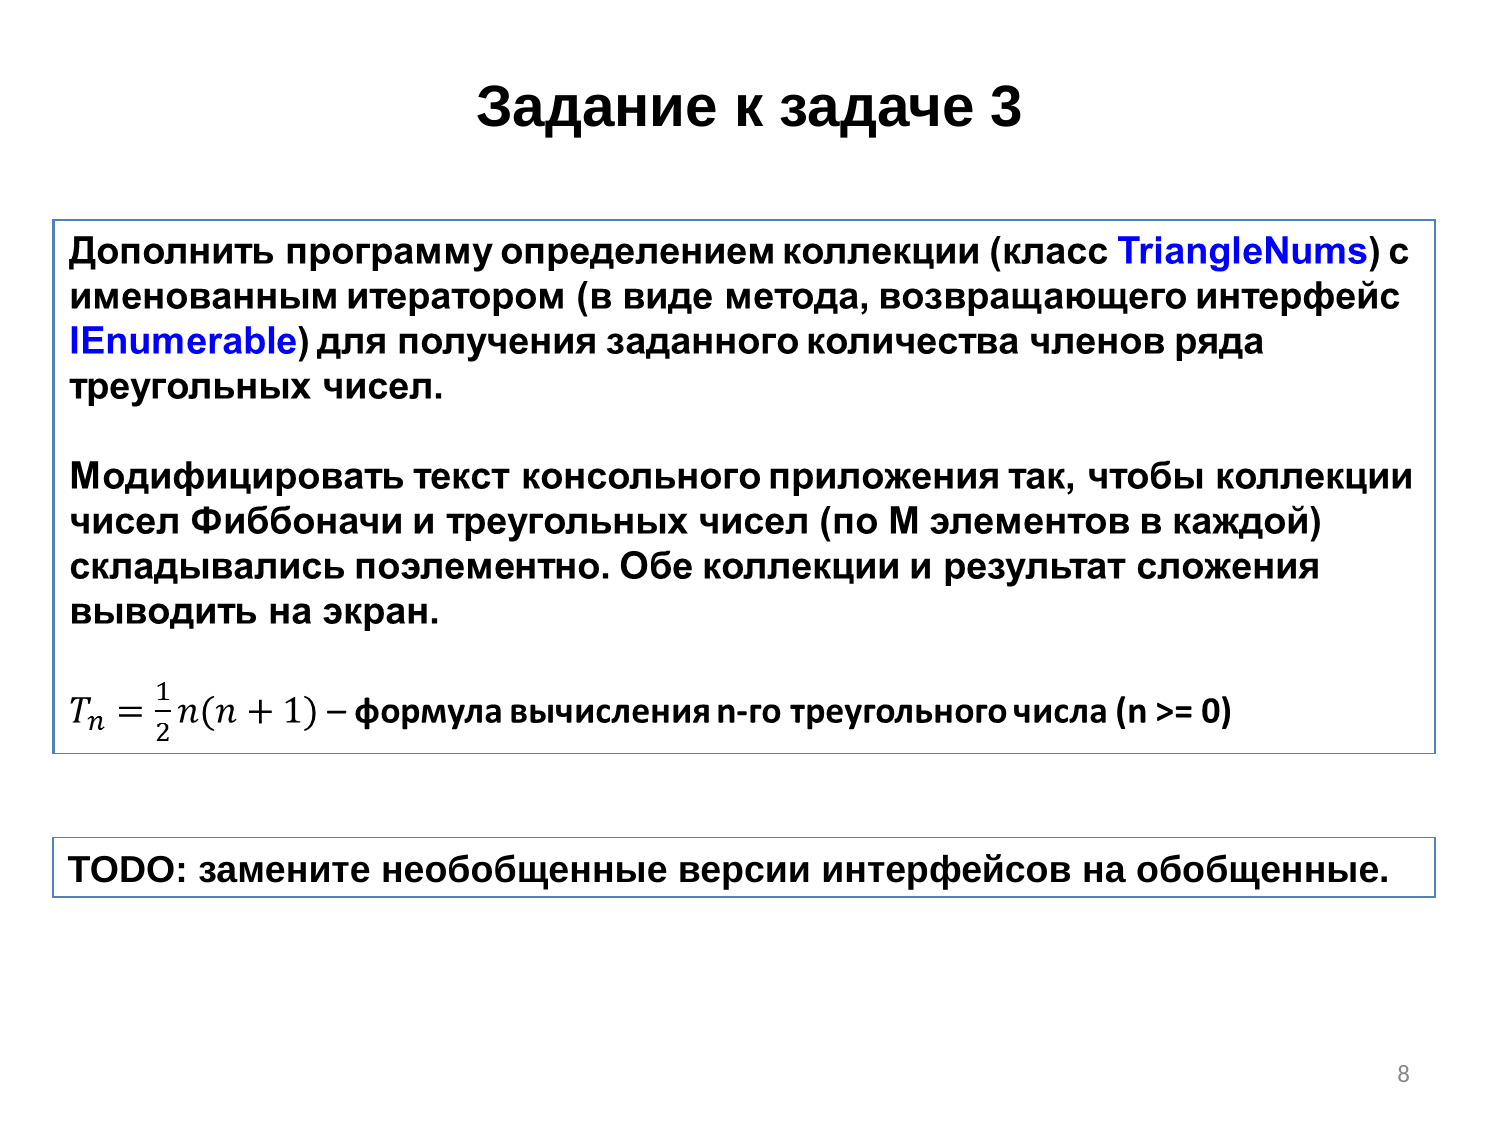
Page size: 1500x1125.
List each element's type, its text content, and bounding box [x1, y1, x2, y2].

slide_number 8 [1074, 1042, 1425, 1103]
text_box TODO: замените необобщенные версии интерфейсов на обобщенные. [52, 837, 1435, 898]
text_box [53, 219, 1436, 754]
title Задание к задаче 3 [75, 45, 1425, 161]
